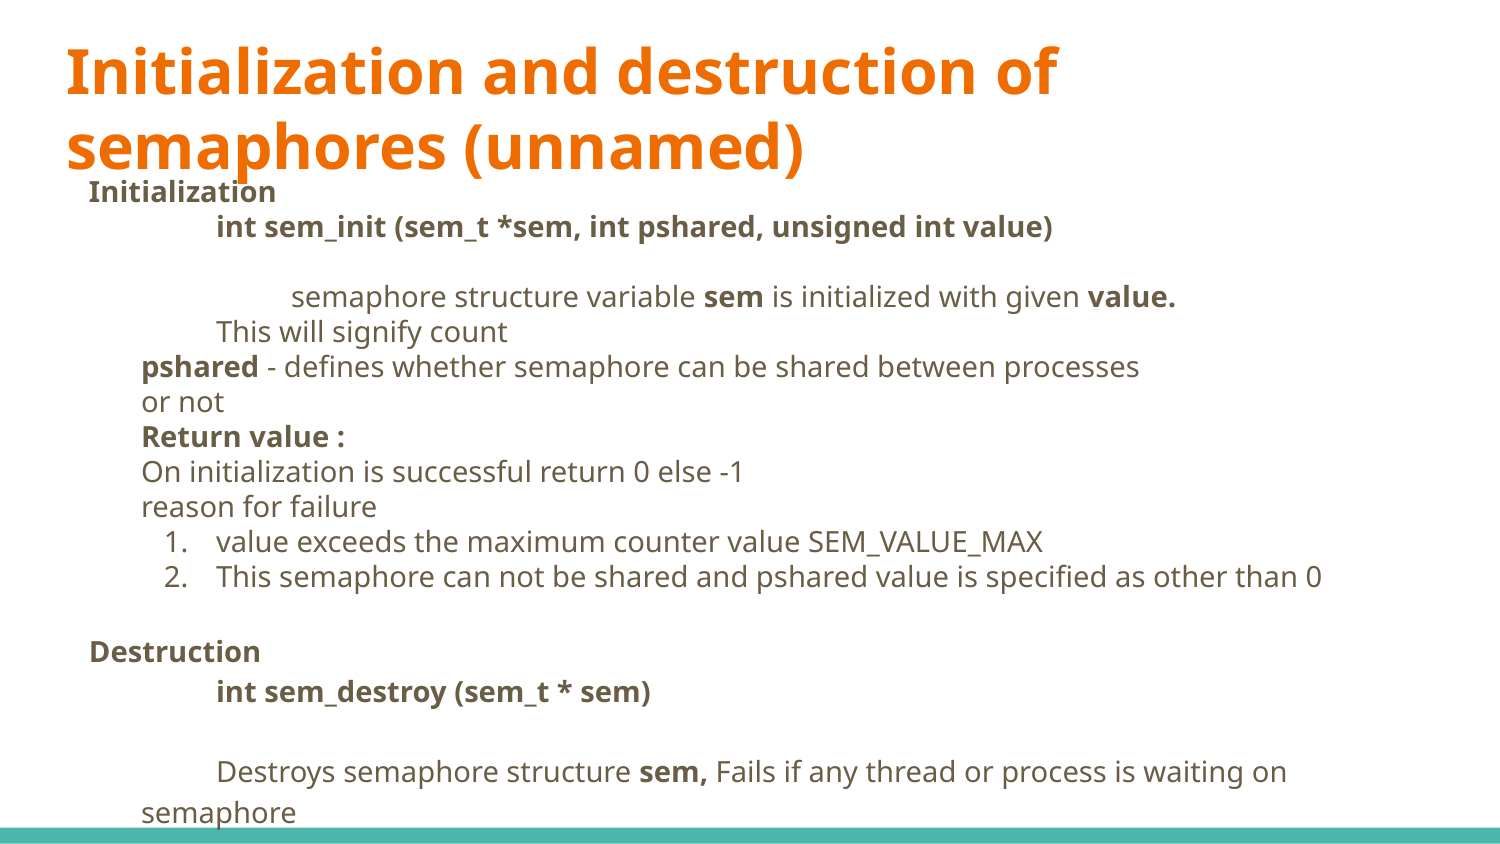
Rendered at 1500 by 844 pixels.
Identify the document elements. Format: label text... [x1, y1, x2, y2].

title Initialization and destruction of semaphores (unnamed) [51, 16, 1449, 133]
list Initialization int sem_init (sem_t *sem, int pshared, unsigned int value) semaphore structure variable sem is initialized with given value. This will signify count pshared - defines whether semaphore can be shared between processes or not Return value : On initialization is successful return 0 else -1 reason for failure value exceeds the maximum counter value SEM_VALUE_MAX This semaphore can not be shared and pshared value is specified as other than 0 Destruction int sem_destroy (sem_t * sem) Destroys semaphore structure sem, Fails if any thread or process is waiting on semaphore [51, 158, 1449, 823]
